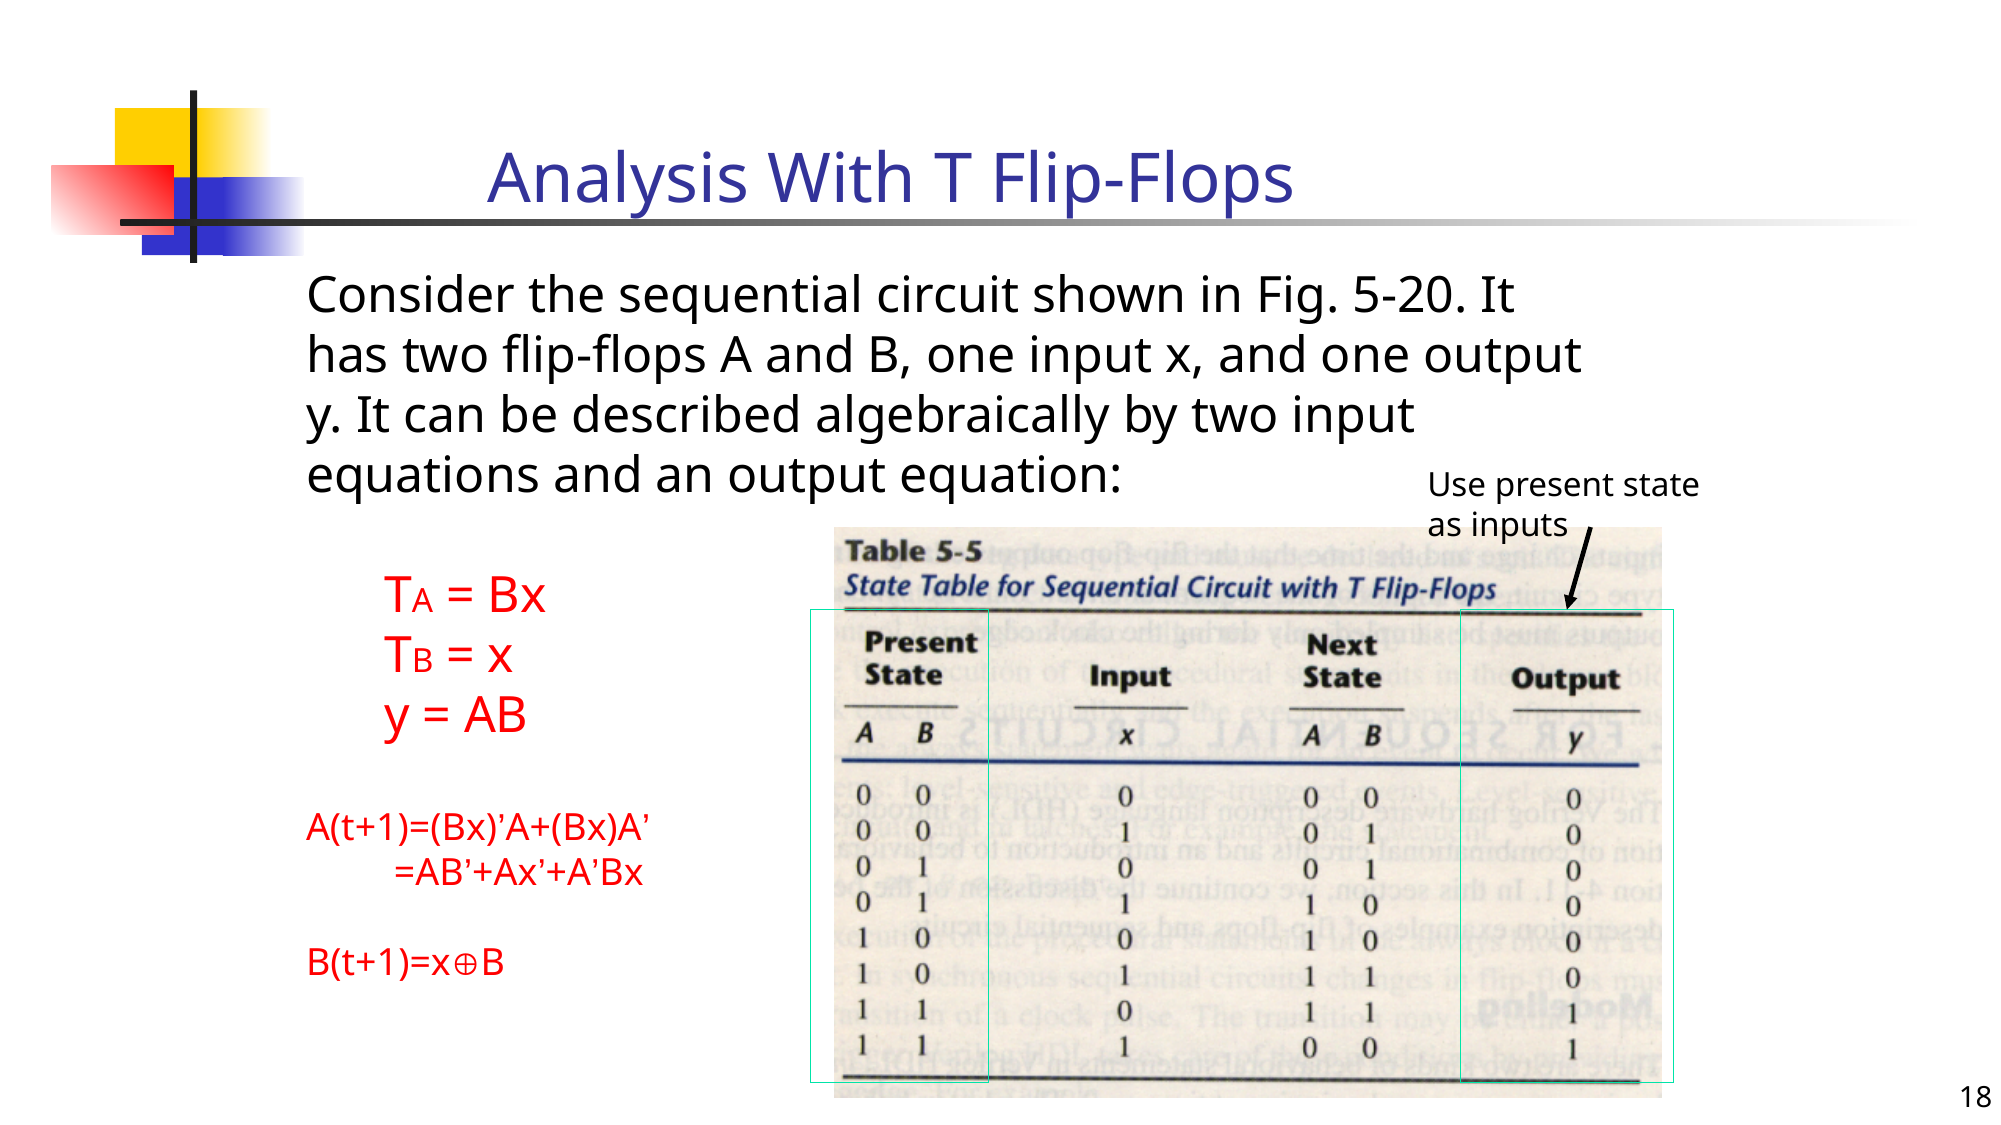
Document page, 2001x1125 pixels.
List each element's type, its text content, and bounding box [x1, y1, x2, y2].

text_box Consider the sequential circuit shown in Fig. 5-20. It has two flip-flops A and B, one input x, and one output y. It can be described algebraically by two input equations and an output equation: TA = Bx TB = x y = AB A(t+1)=(Bx)’A+(Bx)A’ =AB’+Ax’+A’Bx B(t+1)=xÅB [298, 255, 1610, 991]
picture [834, 526, 1662, 1098]
slide_number 18 [1945, 1074, 2000, 1125]
title Analysis With T Flip-Flops [479, 77, 1541, 224]
text_box [810, 609, 834, 1083]
text_box Use present state as inputs [1419, 456, 1709, 551]
text_box [1662, 609, 1674, 1083]
